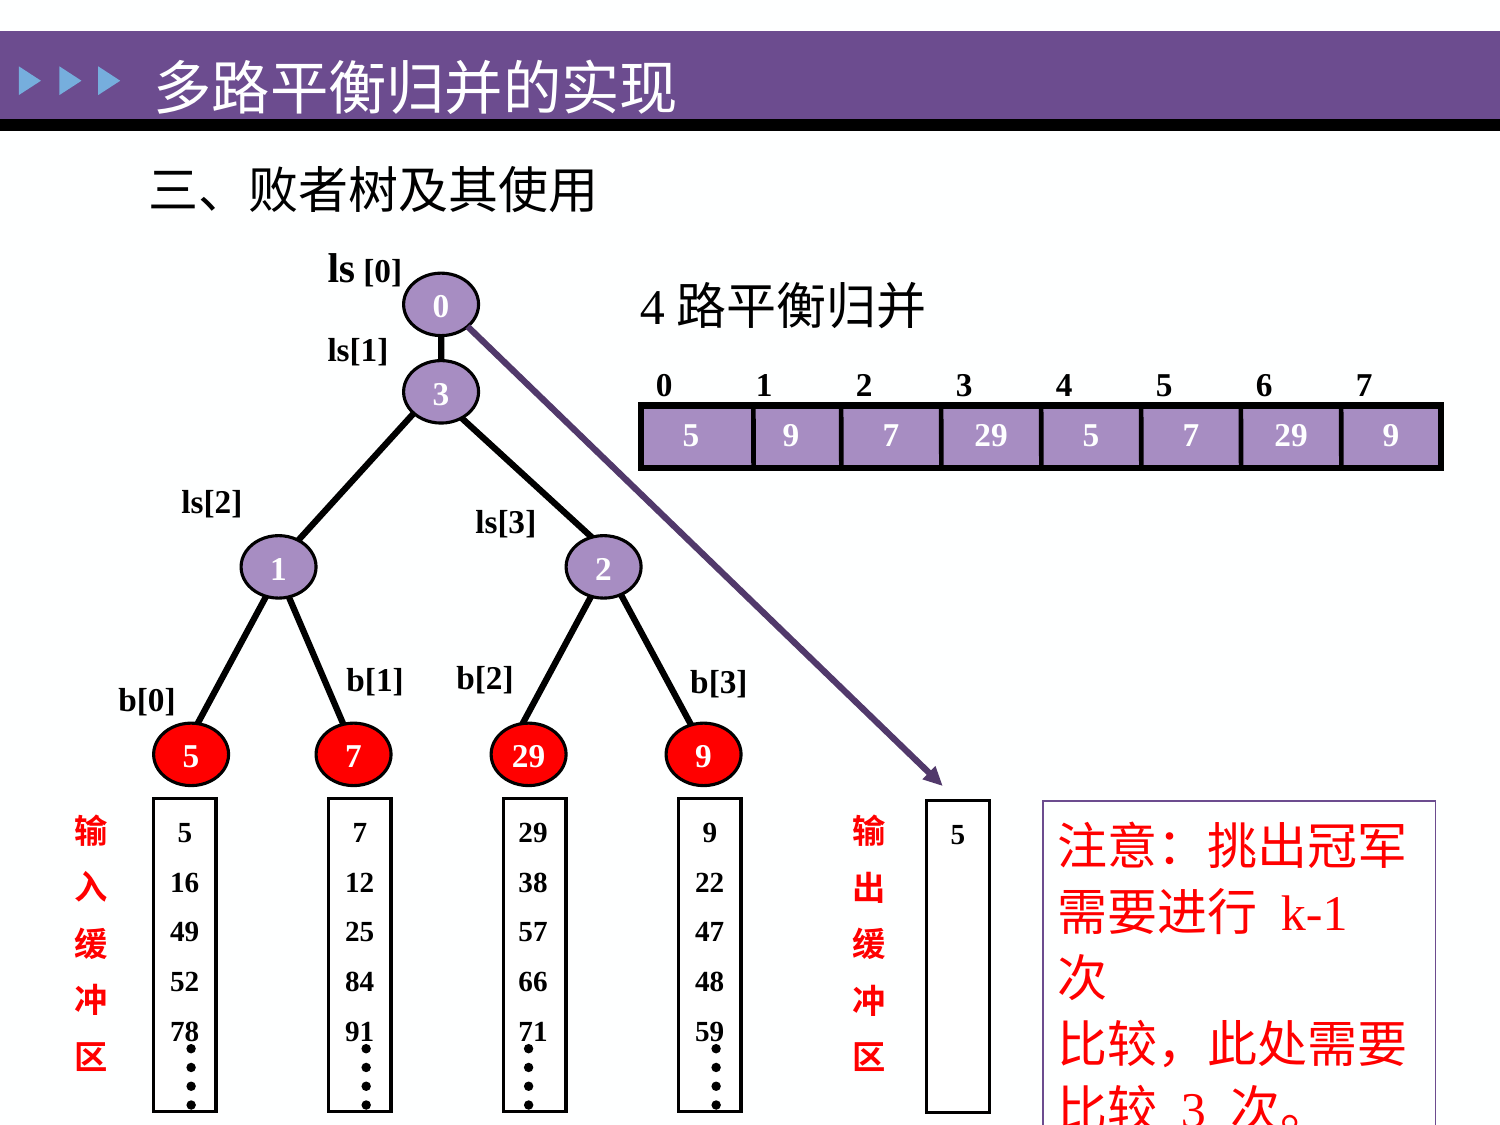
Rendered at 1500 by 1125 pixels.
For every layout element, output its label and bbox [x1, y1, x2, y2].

text_box [328, 798, 392, 1112]
text_box [59, 802, 148, 1084]
text_box [166, 472, 286, 528]
text_box [1042, 800, 1436, 1125]
text_box [837, 800, 990, 1113]
text_box [153, 798, 217, 1112]
text_box [133, 151, 834, 226]
text_box [139, 25, 936, 114]
text_box [503, 798, 566, 1112]
text_box [103, 233, 1442, 786]
text_box [678, 798, 742, 1112]
